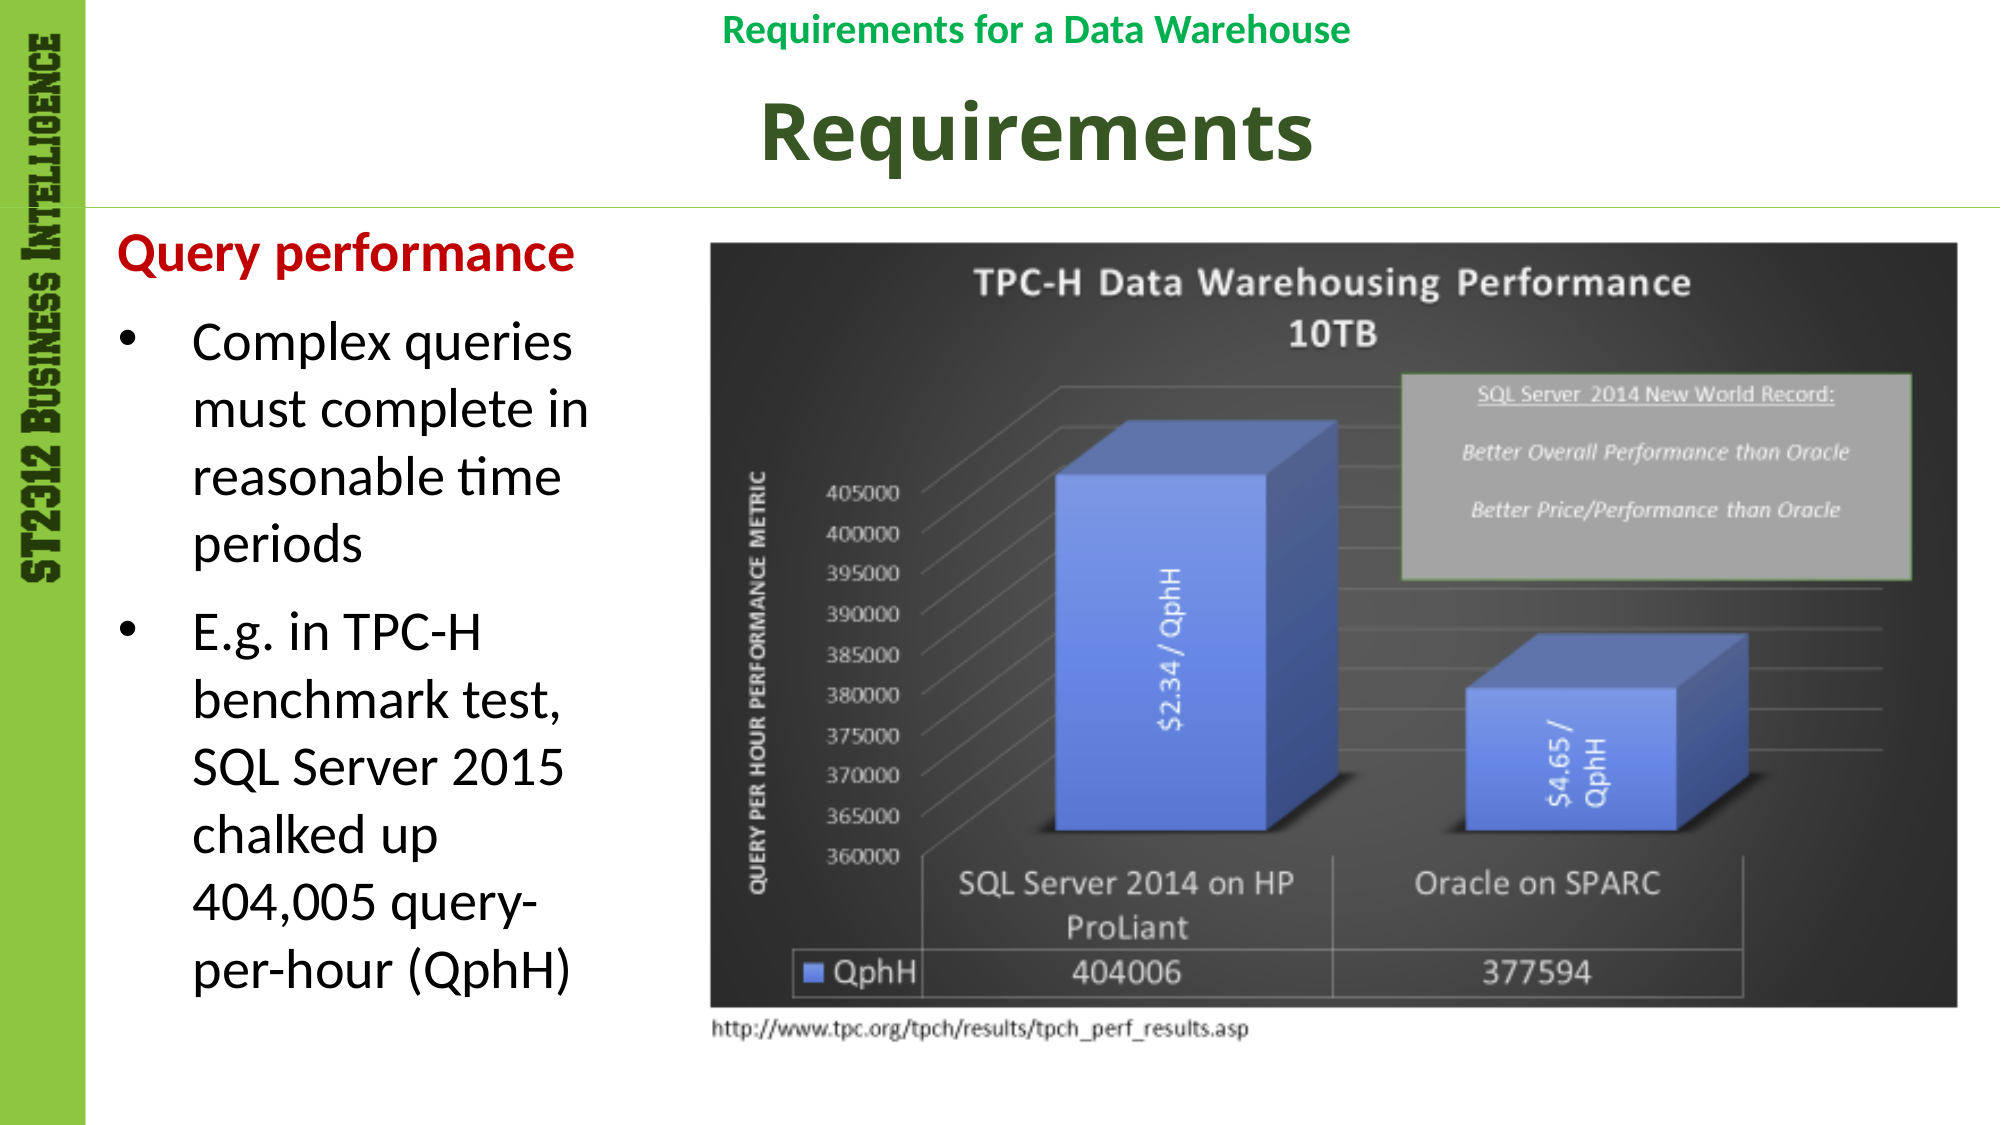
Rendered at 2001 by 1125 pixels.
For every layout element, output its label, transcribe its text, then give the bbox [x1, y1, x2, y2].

picture [0, 0, 2001, 1125]
title Requirements [130, 61, 1944, 208]
text_box Query performance Complex queries must complete in reasonable time periods E.g. in TPC-H benchmark test, SQL Server 2015 chalked up 404,005 query-per-hour (QphH) [102, 207, 640, 1046]
list Requirements for a Data Warehouse [392, 0, 1681, 62]
picture [0, 0, 392, 207]
